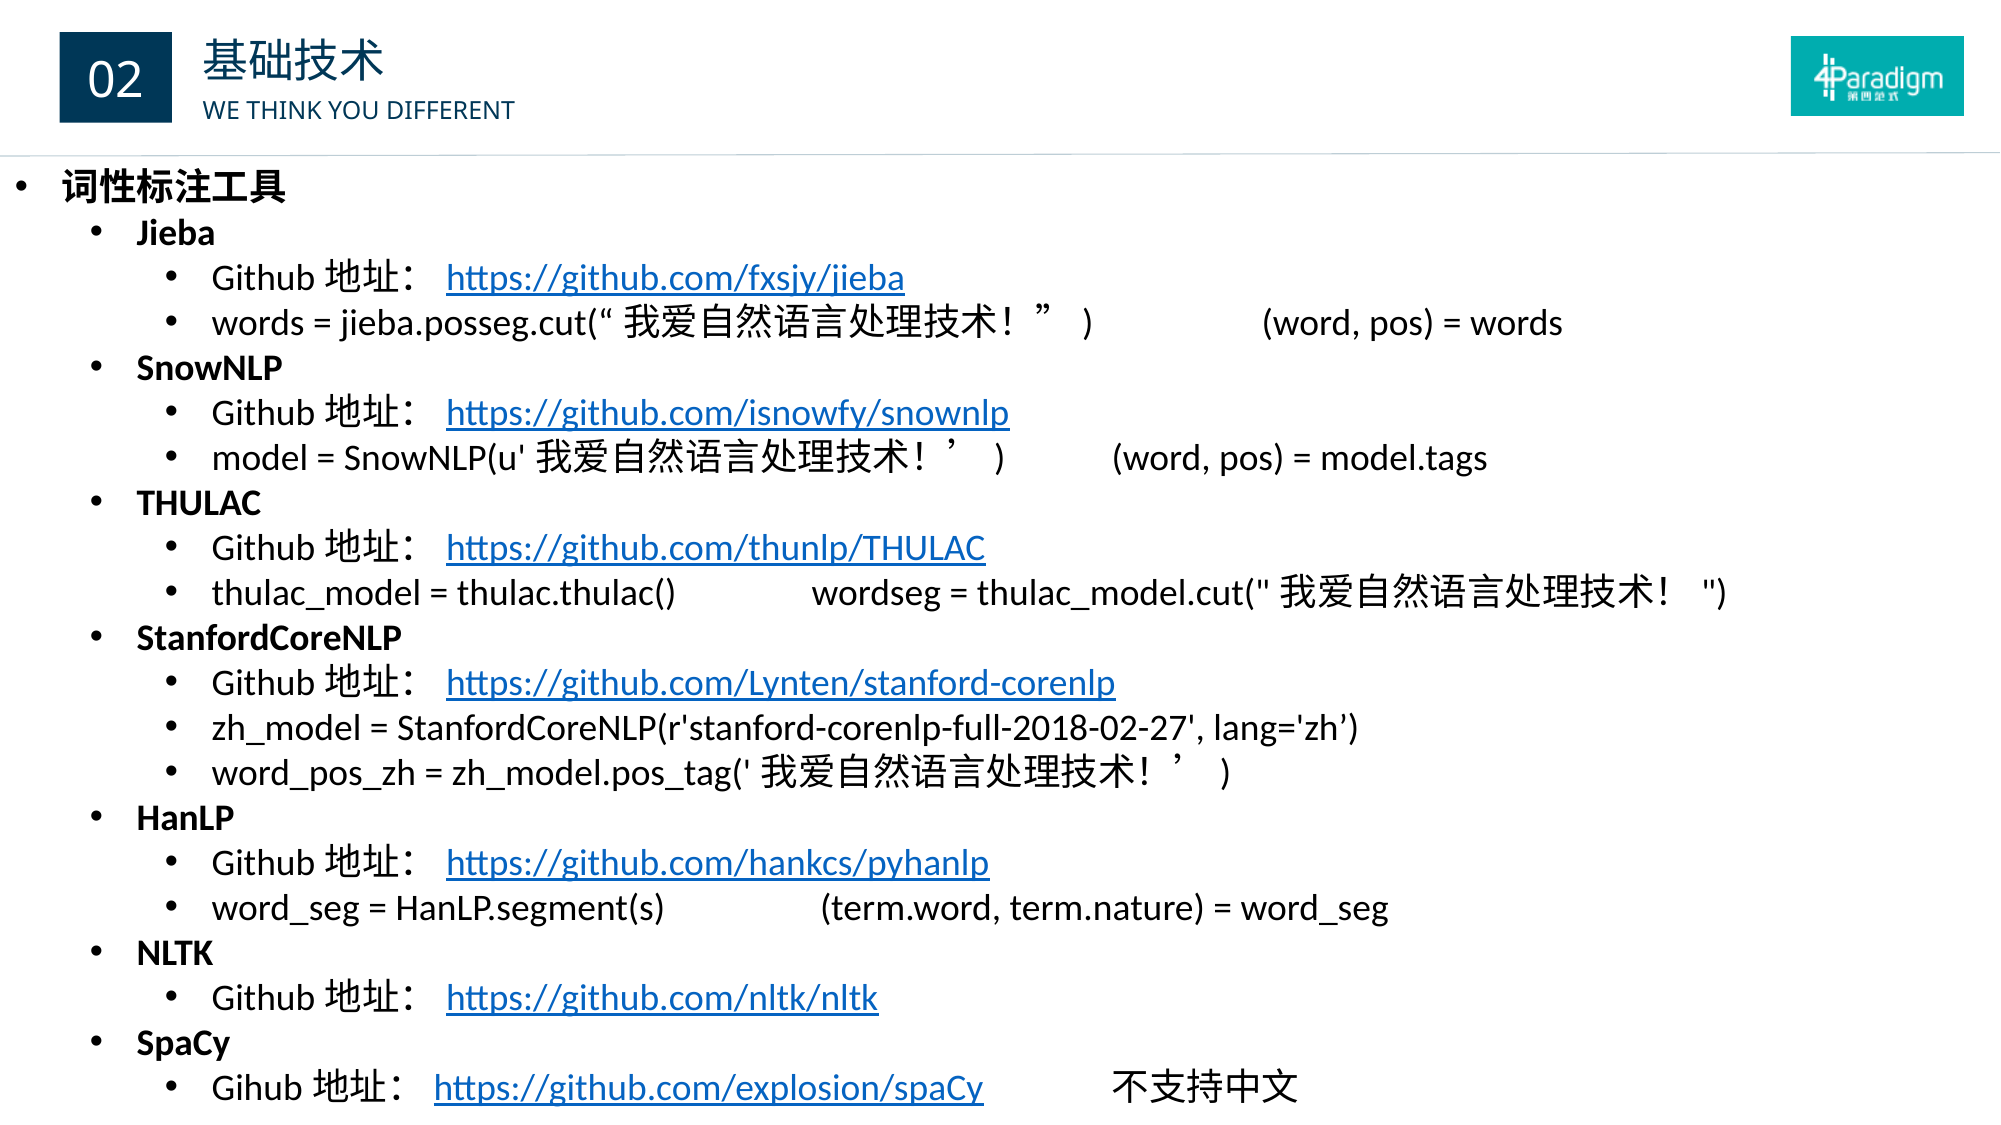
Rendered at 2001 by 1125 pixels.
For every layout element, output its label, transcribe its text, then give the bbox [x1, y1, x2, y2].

picture [1790, 36, 1964, 116]
text_box 02 [58, 31, 173, 124]
text_box WE THINK YOU DIFFERENT [187, 87, 708, 133]
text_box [0, 152, 2000, 156]
text_box 基础技术 [187, 23, 678, 87]
text_box 词性标注工具 Jieba Github地址：https://github.com/fxsjy/jieba words = jieba.posseg.cut(“我爱自然语言处理技术！”) (word, pos) = words SnowNLP Github地址：https://github.com/isnowfy/snownlp model = SnowNLP(u'我爱自然语言处理技术！’) (word, pos) = model.tags THULAC Github地址：https://github.com/thunlp/THULAC thulac_model = thulac.thulac() wordseg = thulac_model.cut("我爱自然语言处理技术！") StanfordCoreNLP Github地址：https://github.com/Lynten/stanford-corenlp zh_model = StanfordCoreNLP(r'stanford-corenlp-full-2018-02-27', lang='zh’) word_pos_zh = zh_model.pos_tag('我爱自然语言处理技术！’) HanLP Github地址：https://github.com/hankcs/pyhanlp word_seg = HanLP.segment(s) (term.word, term.nature) = word_seg NLTK Github地址：https://github.com/nltk/nltk SpaCy Gihub地址：https://github.com/explosion/spaCy 不支持中文 [0, 156, 2000, 1125]
